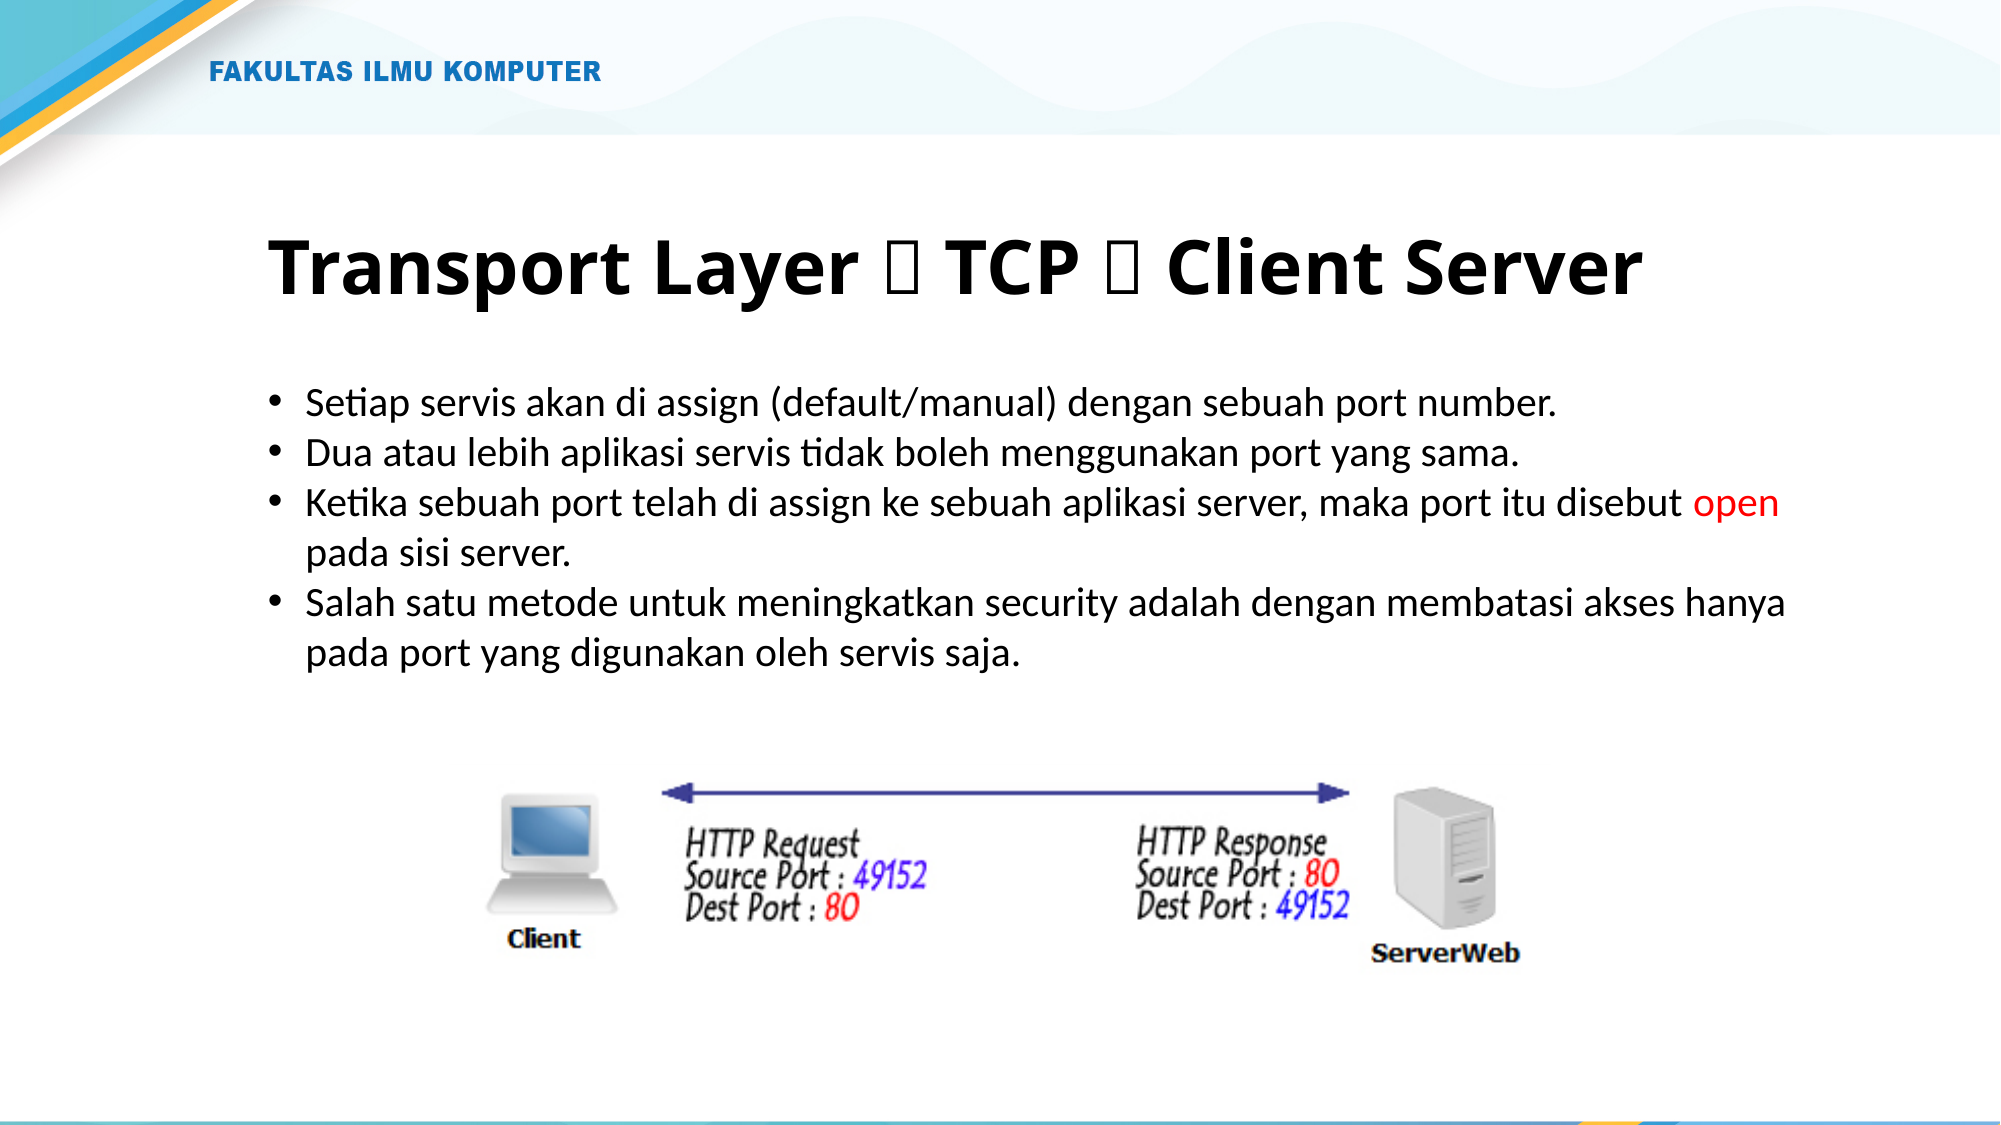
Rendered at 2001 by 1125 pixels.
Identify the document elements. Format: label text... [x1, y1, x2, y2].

title Transport Layer  TCP  Client Server [252, 204, 1852, 337]
list Setiap servis akan di assign (default/manual) dengan sebuah port number. Dua atau lebih aplikasi servis tidak boleh menggunakan port yang sama. Ketika sebuah port telah di assign ke sebuah aplikasi server, maka port itu disebut open pada sisi server. Salah satu metode untuk meningkatkan security adalah dengan membatasi akses hanya pada port yang digunakan oleh servis saja. [252, 367, 1852, 1019]
picture [0, 0, 2000, 1125]
